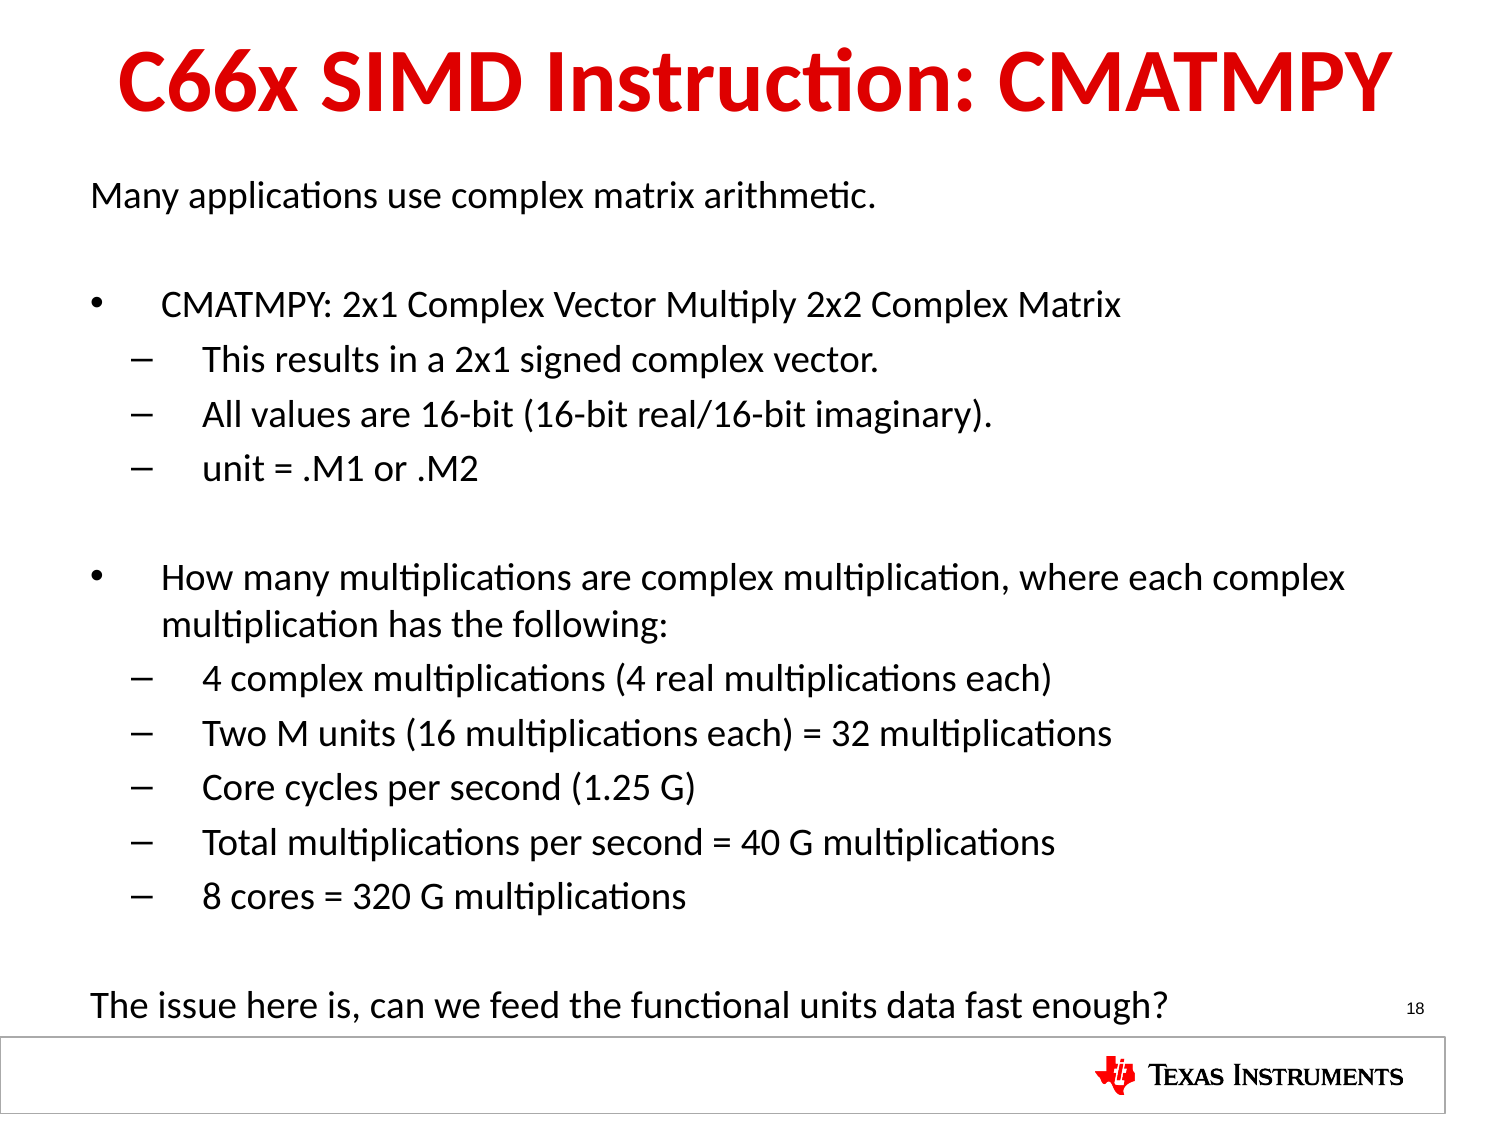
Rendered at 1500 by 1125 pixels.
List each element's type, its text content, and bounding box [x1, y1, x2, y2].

slide_number 18 [1089, 990, 1440, 1025]
picture [1095, 1056, 1403, 1095]
title C66x SIMD Instruction: CMATMPY [37, 12, 1476, 138]
list Many applications use complex matrix arithmetic. CMATMPY: 2x1 Complex Vector Multiply 2x2 Complex Matrix This results in a 2x1 signed complex vector. All values are 16-bit (16-bit real/16-bit imaginary). unit = .M1 or .M2 How many multiplications are complex multiplication, where each complex multiplication has the following: 4 complex multiplications (4 real multiplications each) Two M units (16 multiplications each) = 32 multiplications Core cycles per second (1.25 G) Total multiplications per second = 40 G multiplications 8 cores = 320 G multiplications The issue here is, can we feed the functional units data fast enough? [74, 162, 1426, 1038]
